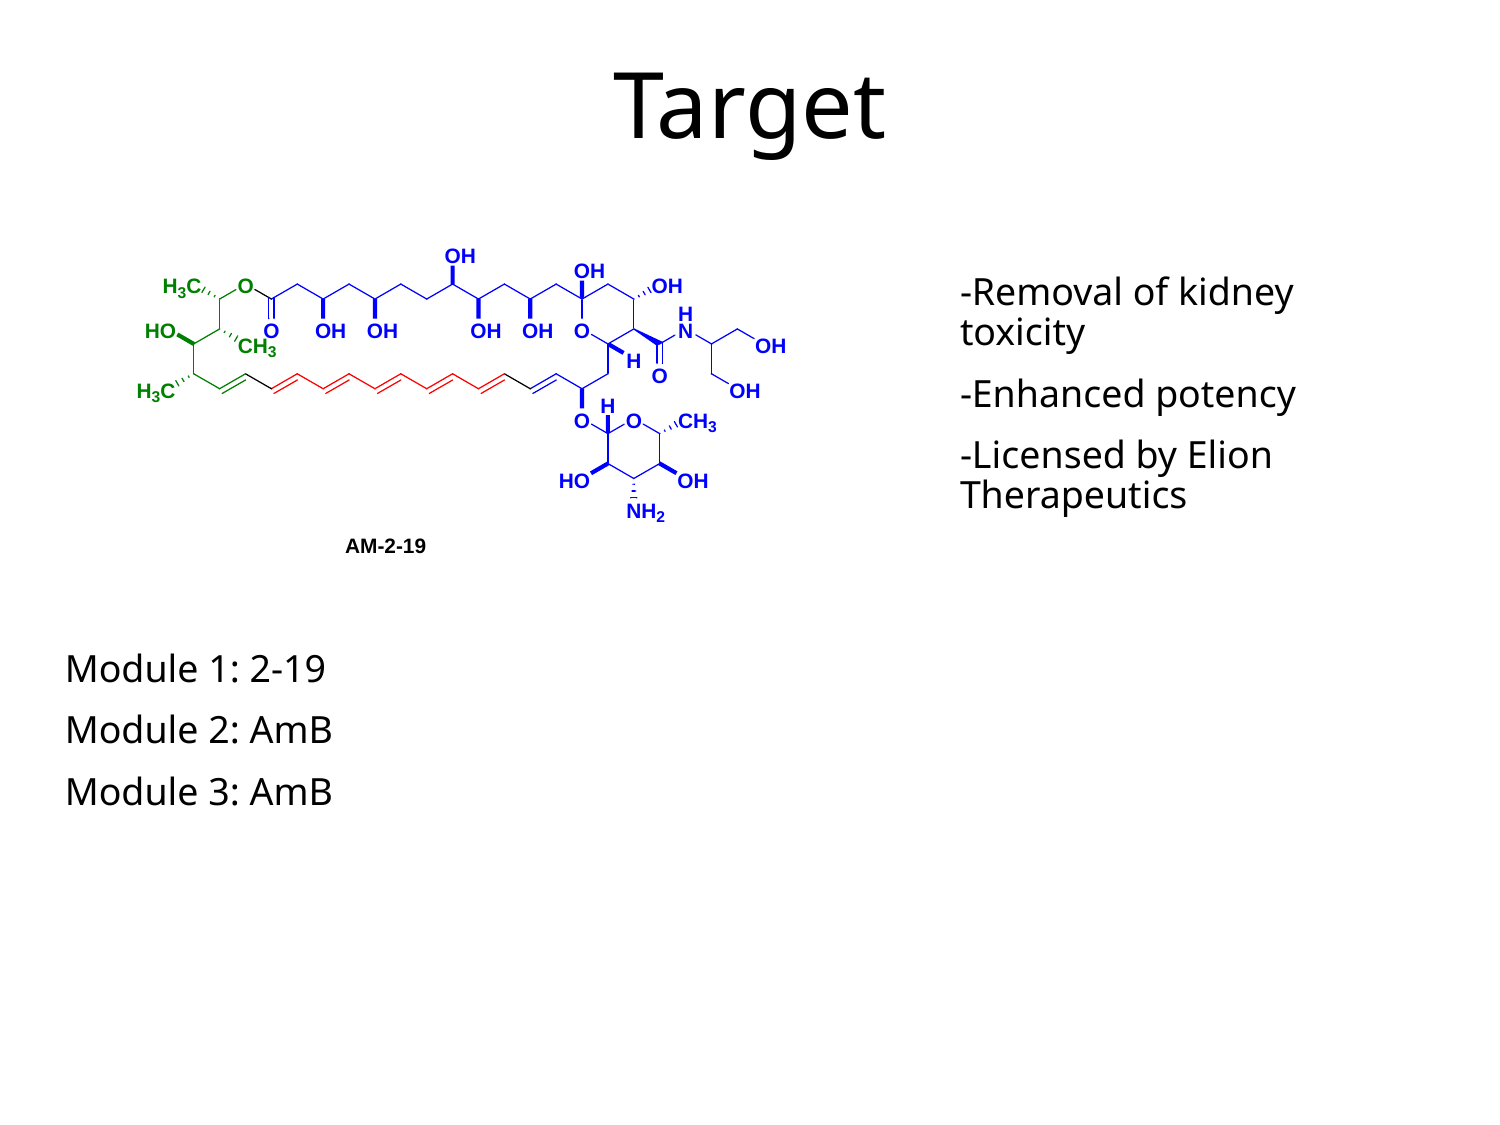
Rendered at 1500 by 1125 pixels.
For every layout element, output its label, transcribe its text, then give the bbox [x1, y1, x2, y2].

title Target [103, 0, 1397, 218]
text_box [133, 240, 794, 563]
list -Removal of kidney toxicity -Enhanced potency -Licensed by Elion Therapeutics [945, 265, 1381, 539]
text_box Module 1: 2-19 Module 2: AmB Module 3: AmB [49, 642, 486, 916]
